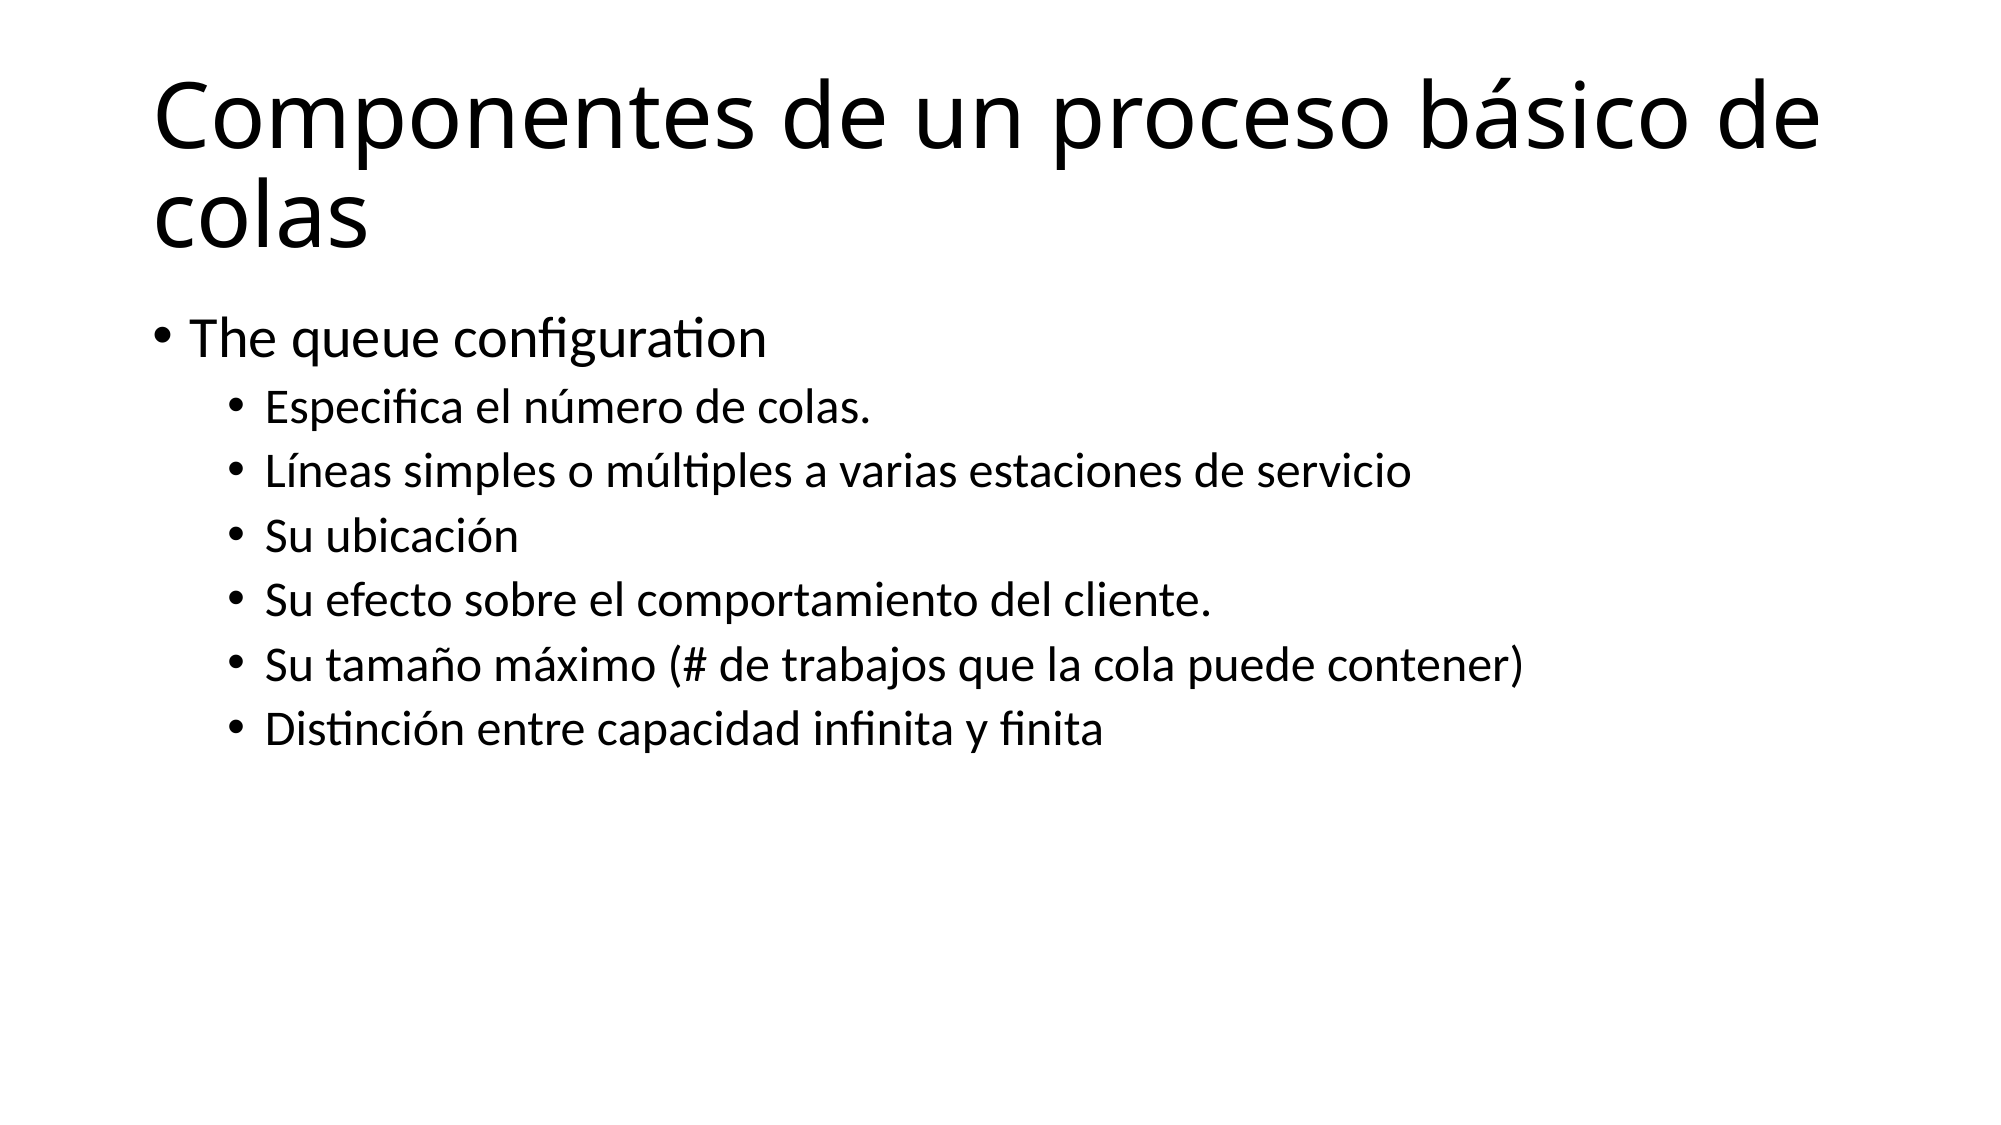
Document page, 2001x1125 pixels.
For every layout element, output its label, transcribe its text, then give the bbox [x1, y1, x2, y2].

title Componentes de un proceso básico de colas [137, 59, 1863, 278]
list The queue configuration Especifica el número de colas. Líneas simples o múltiples a varias estaciones de servicio Su ubicación Su efecto sobre el comportamiento del cliente. Su tamaño máximo (# de trabajos que la cola puede contener) Distinción entre capacidad infinita y finita [137, 299, 1863, 1014]
